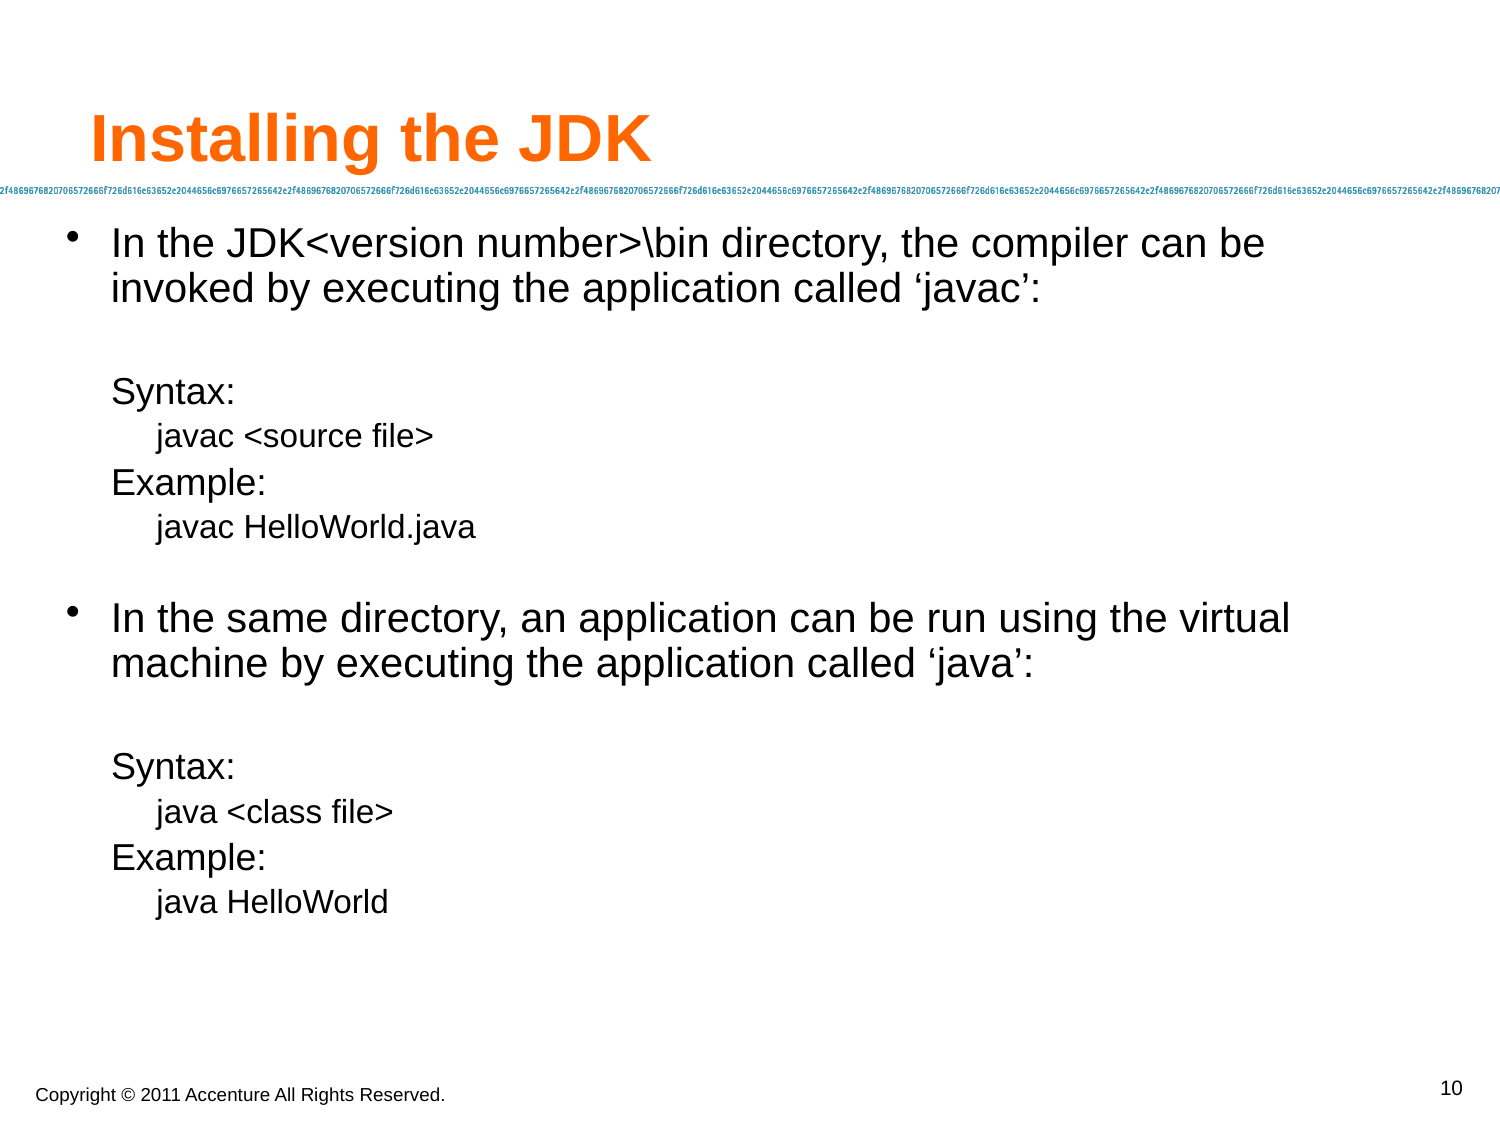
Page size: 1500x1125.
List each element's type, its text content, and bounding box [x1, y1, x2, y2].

text_box 10 [1200, 1062, 1478, 1107]
picture [0, 186, 1500, 194]
list In the JDK<version number>\bin directory, the compiler can be invoked by executing the application called ‘javac’: Syntax: javac <source file> Example: javac HelloWorld.java In the same directory, an application can be run using the virtual machine by executing the application called ‘java’: Syntax: java <class file> Example: java HelloWorld [50, 213, 1426, 1063]
title Installing the JDK [74, 32, 1413, 183]
